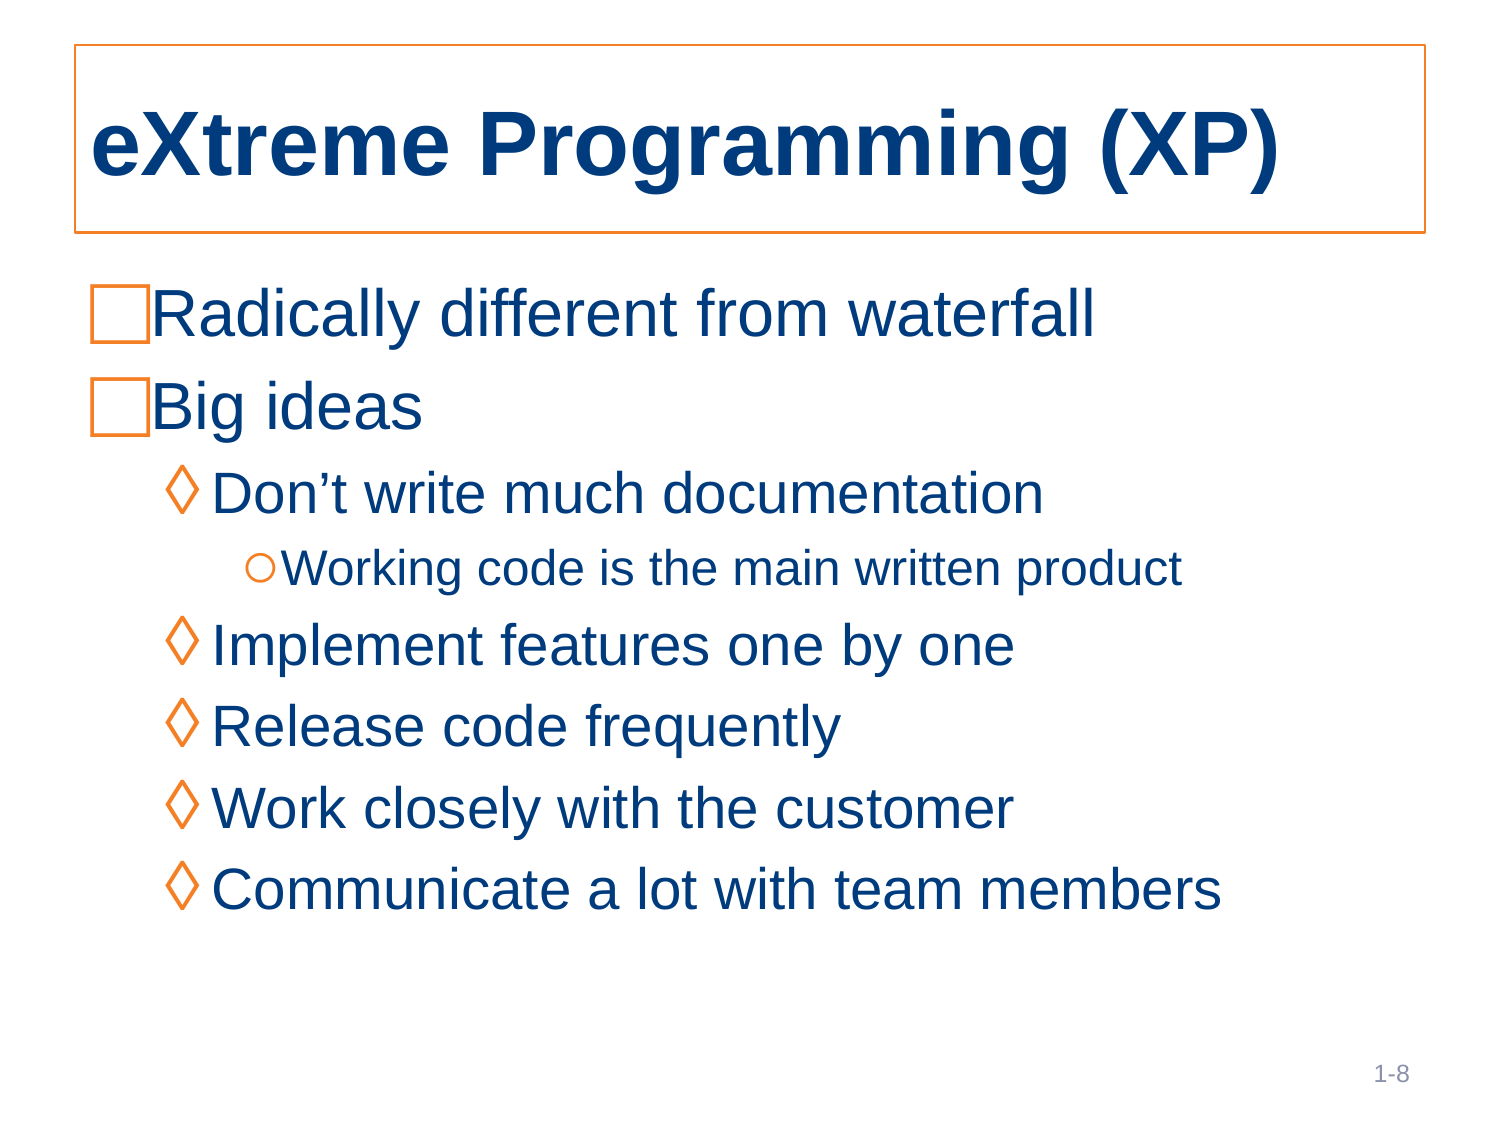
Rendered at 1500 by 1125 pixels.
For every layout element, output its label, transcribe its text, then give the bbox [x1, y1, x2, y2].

title eXtreme Programming (XP) [74, 44, 1426, 234]
list Radically different from waterfall Big ideas Don’t write much documentation Working code is the main written product Implement features one by one Release code frequently Work closely with the customer Communicate a lot with team members [75, 262, 1425, 1038]
slide_number 8 [1074, 1042, 1425, 1103]
